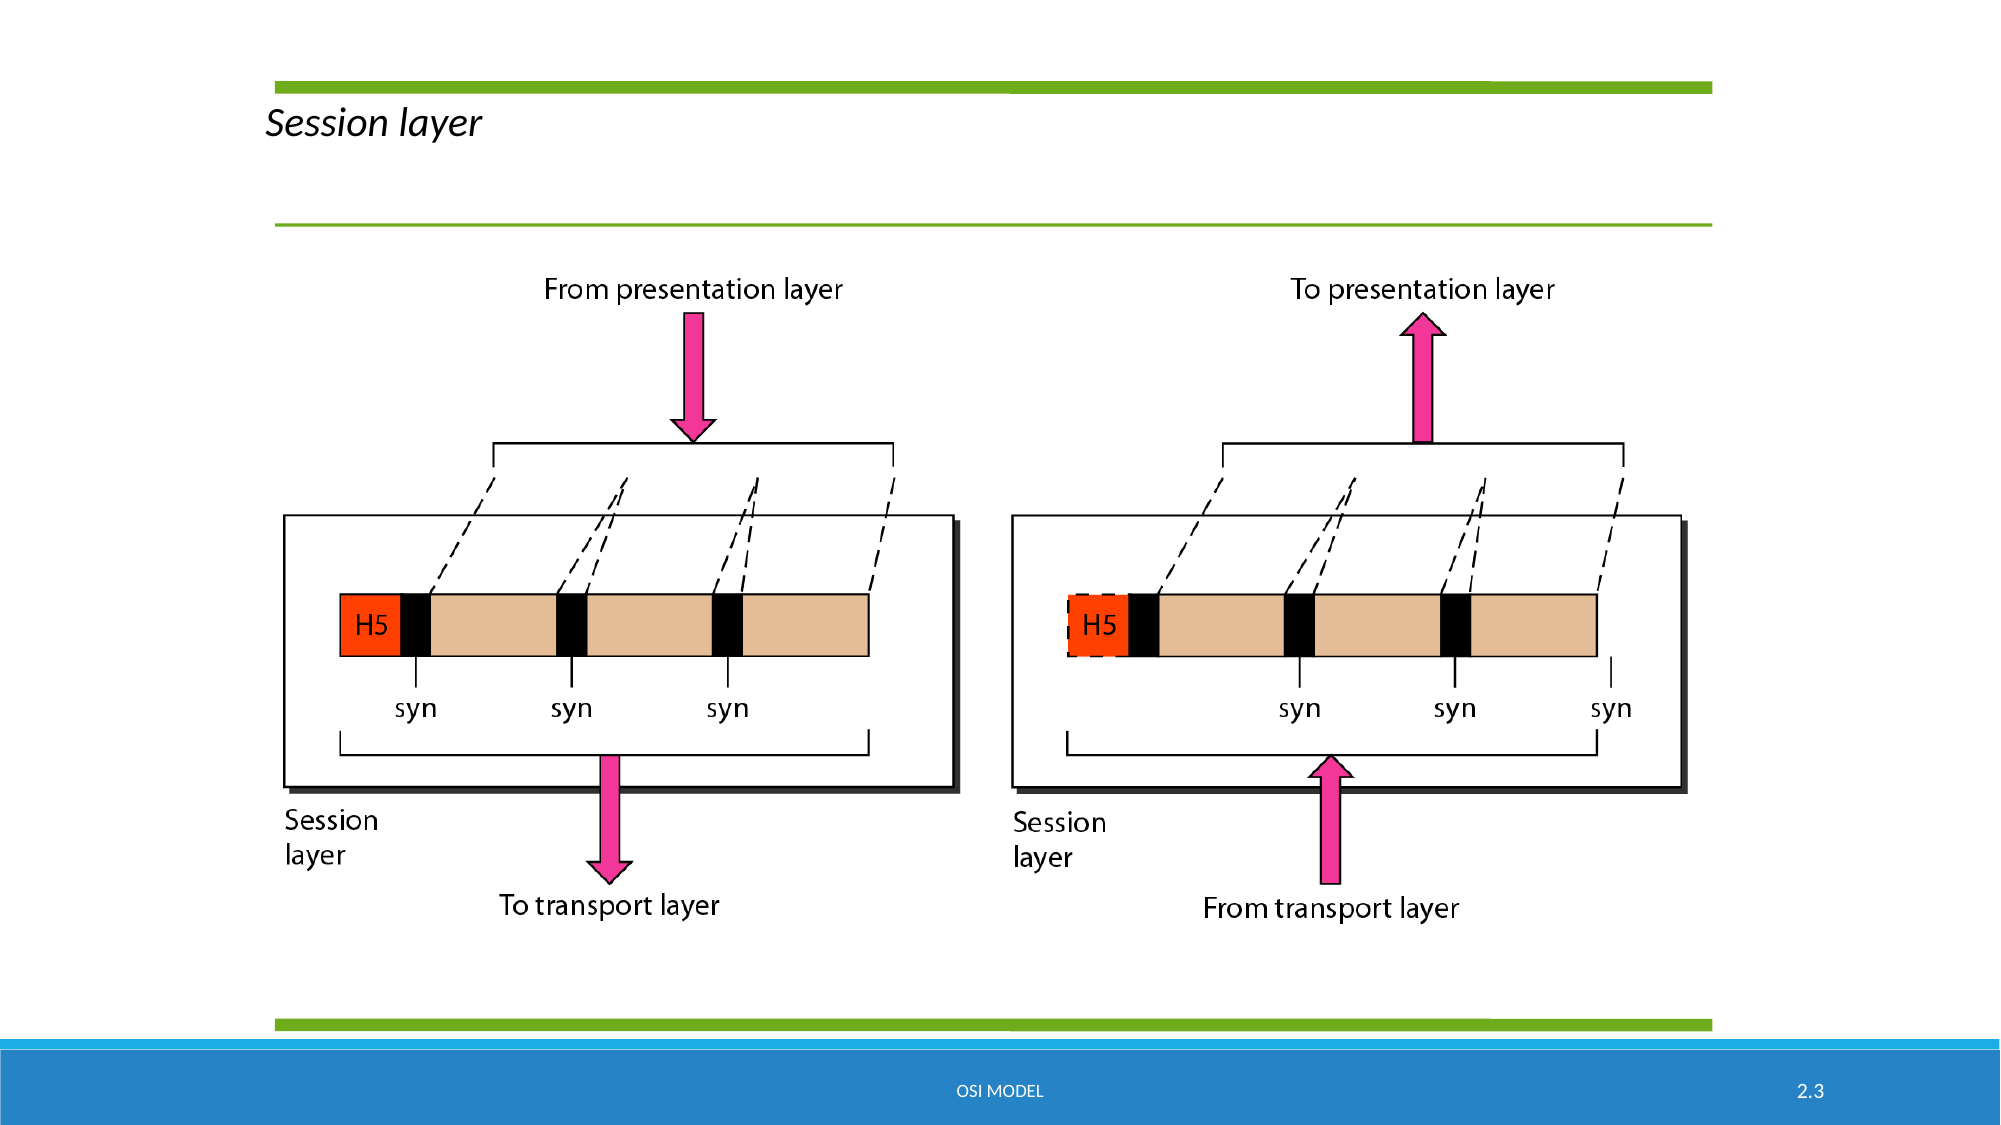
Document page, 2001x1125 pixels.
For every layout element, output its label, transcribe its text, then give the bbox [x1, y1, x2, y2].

footer OSI MODEL [604, 1059, 1396, 1120]
picture [283, 272, 1688, 926]
text_box Session layer [250, 87, 498, 153]
slide_number 2.3 [1624, 1059, 1840, 1120]
